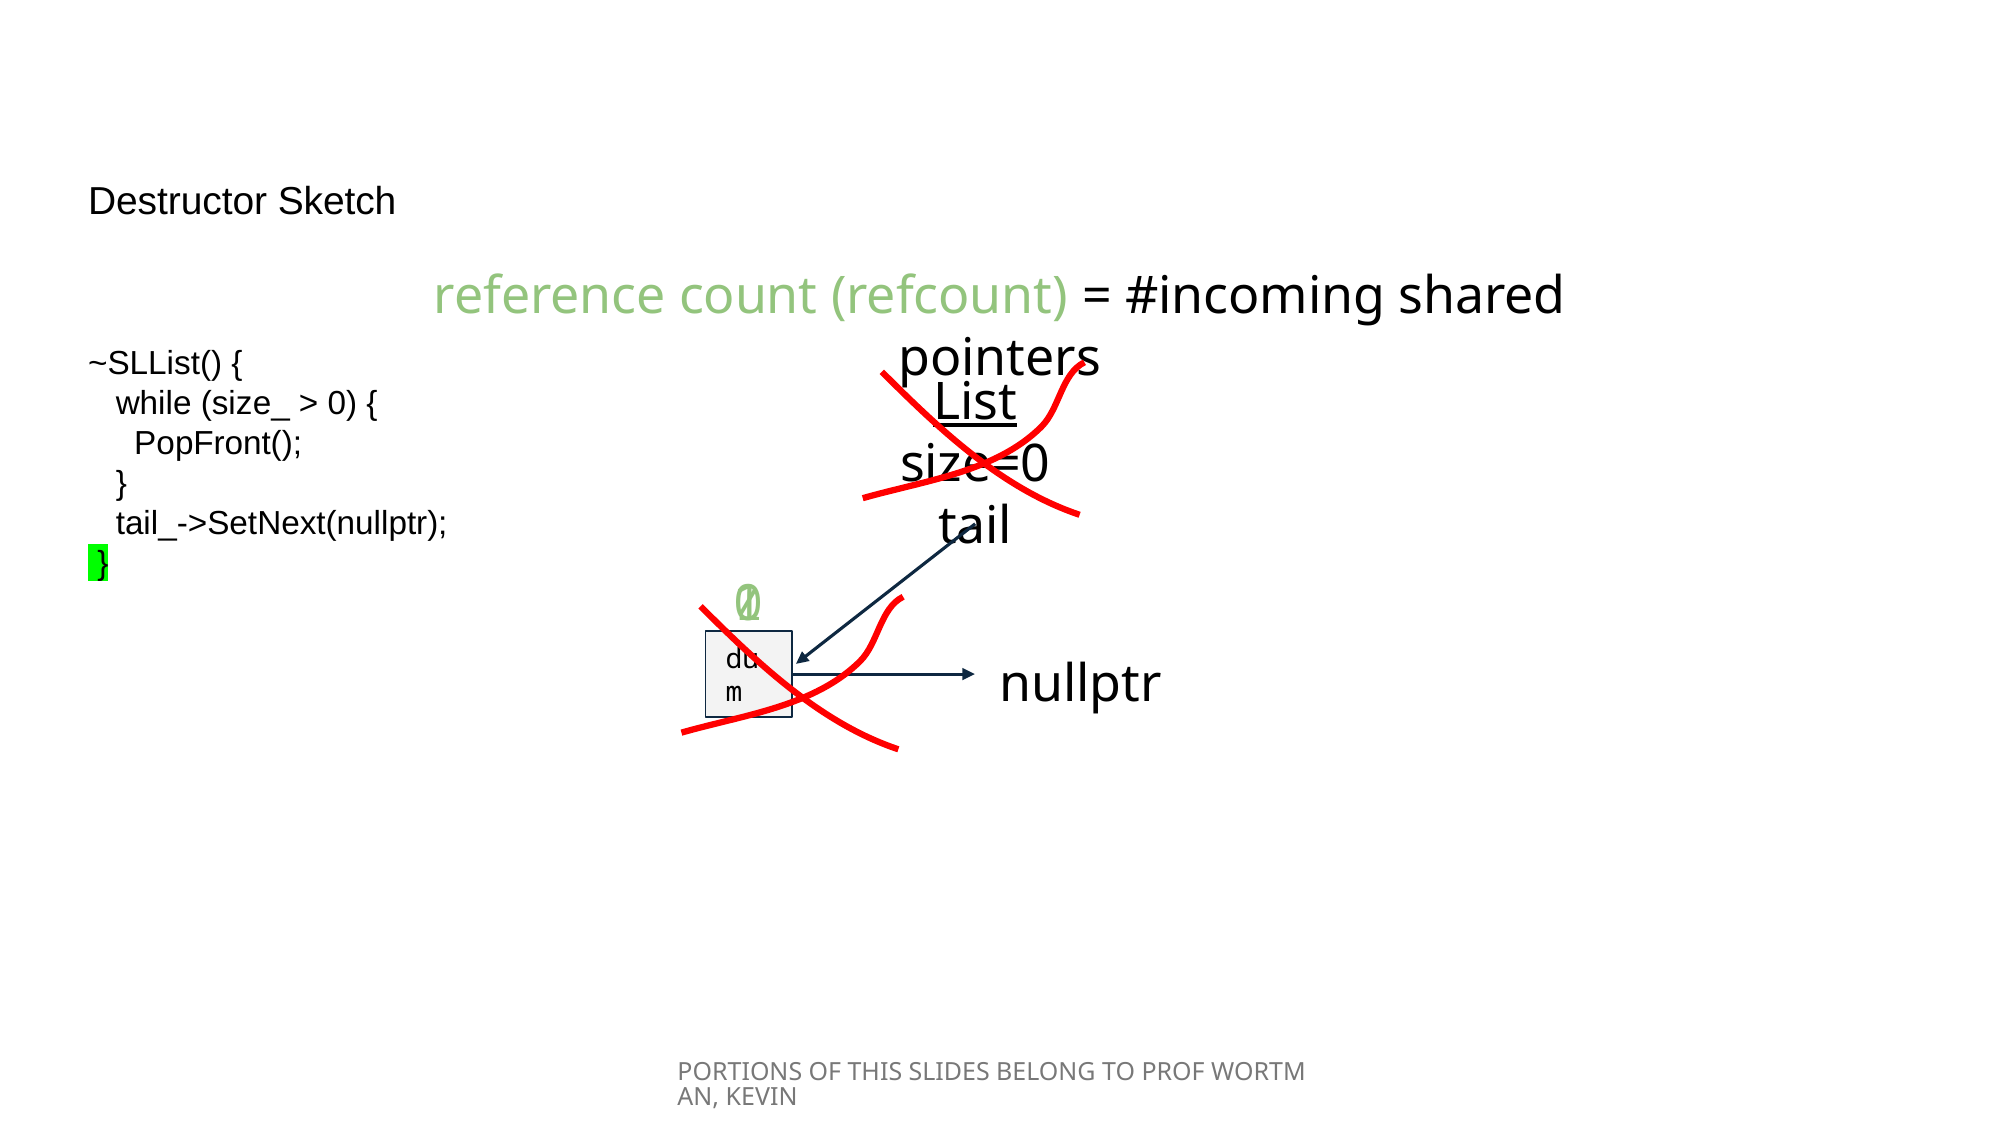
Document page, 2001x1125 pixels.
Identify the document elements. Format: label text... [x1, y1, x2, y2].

title Destructor Sketch [68, 81, 1932, 242]
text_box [795, 523, 976, 665]
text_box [862, 361, 1085, 516]
footer PORTIONS OF THIS SLIDES BELONG TO PROF WORTMAN, KEVIN [662, 1042, 1338, 1103]
text_box 0 [694, 550, 795, 596]
text_box nullptr [979, 629, 1226, 732]
text_box reference count (refcount) = #incoming shared pointers [313, 241, 1687, 407]
list ~SLList() { while (size_ > 0) { PopFront(); } tail_->SetNext(nullptr); } [68, 321, 682, 611]
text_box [680, 596, 904, 750]
text_box List size=0 tail [873, 516, 1077, 524]
